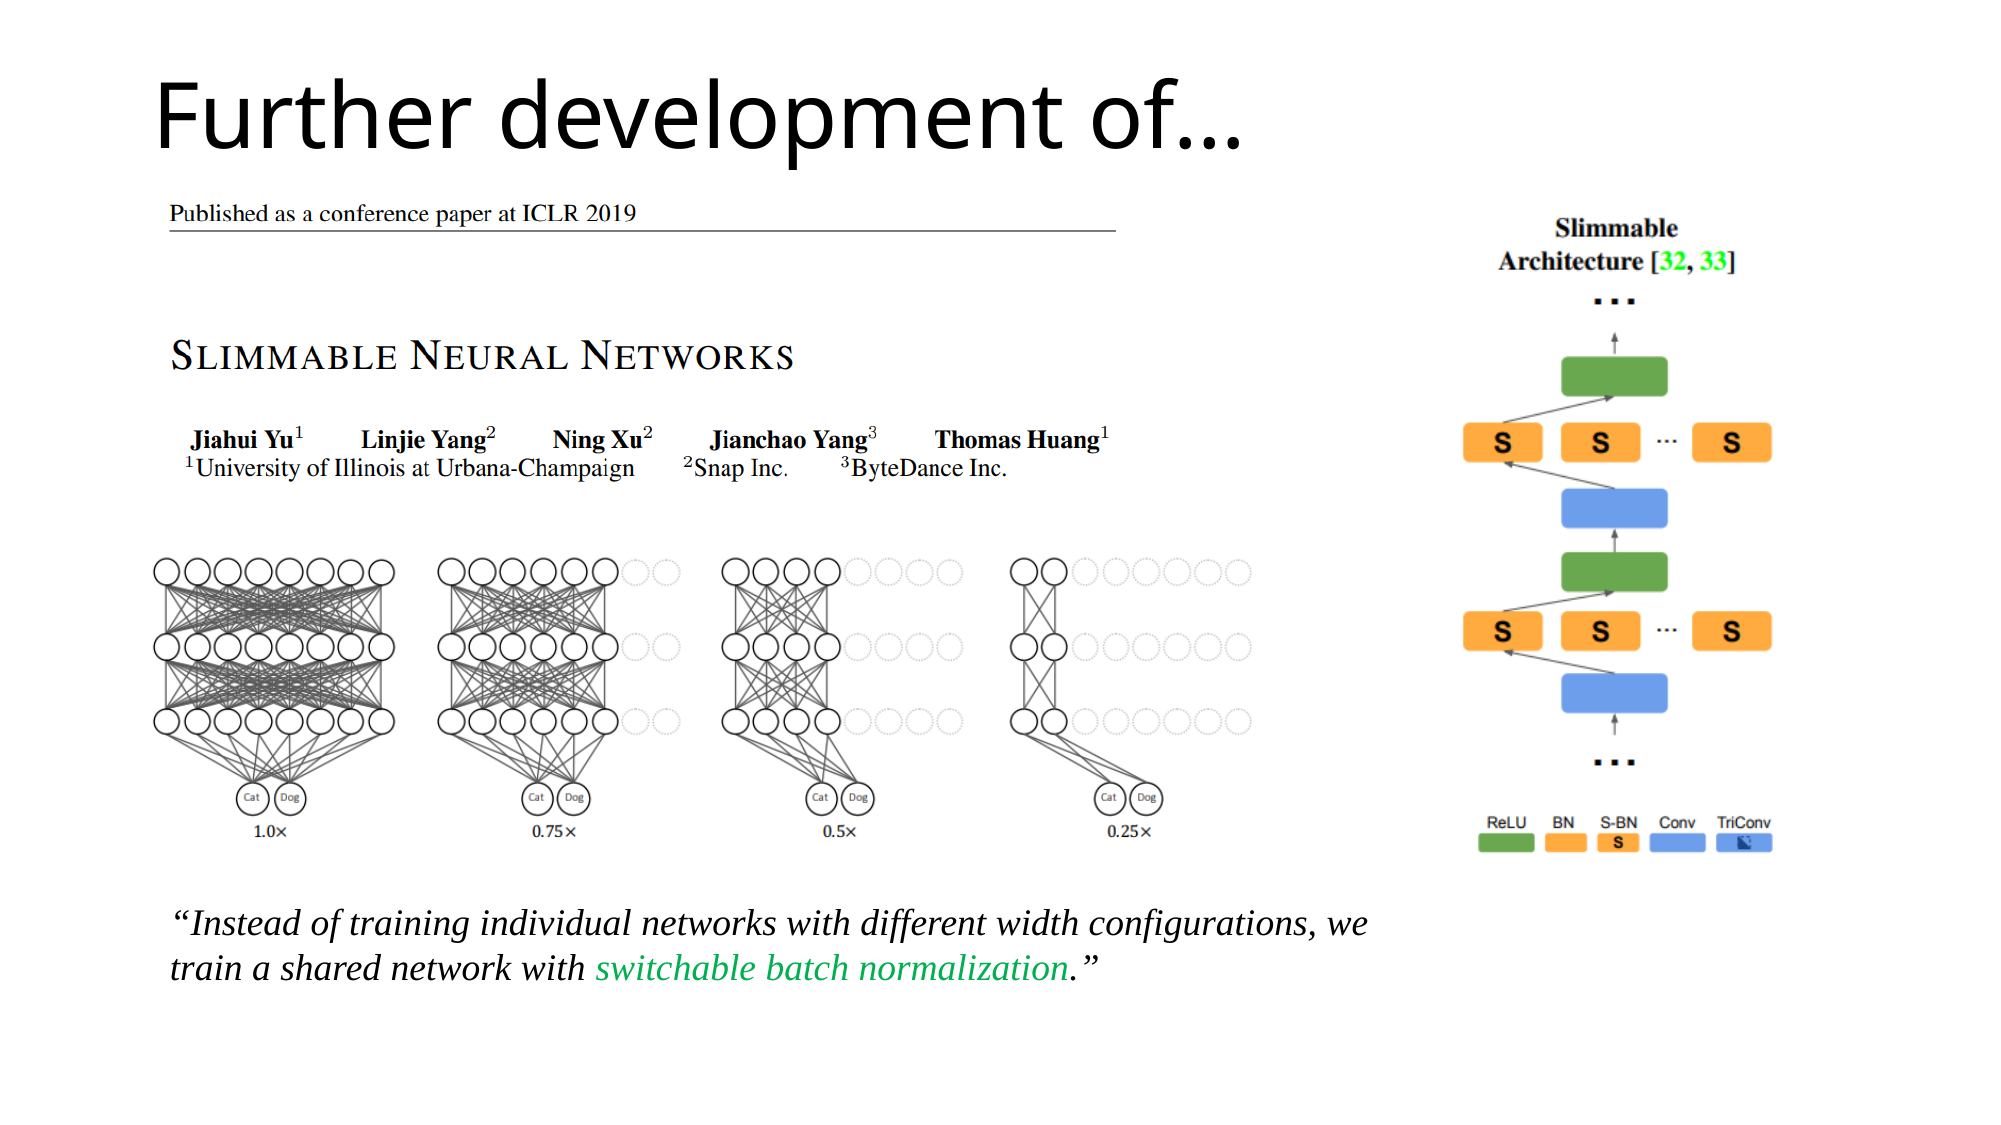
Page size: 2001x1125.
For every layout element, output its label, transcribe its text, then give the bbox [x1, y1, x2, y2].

picture [154, 187, 1116, 491]
picture [137, 515, 1285, 852]
picture [1412, 185, 1822, 780]
picture [1448, 799, 1807, 872]
text_box “Instead of training individual networks with different width configurations, we train a shared network with switchable batch normalization.” [155, 890, 1434, 996]
title Further development of… [137, 59, 1863, 178]
